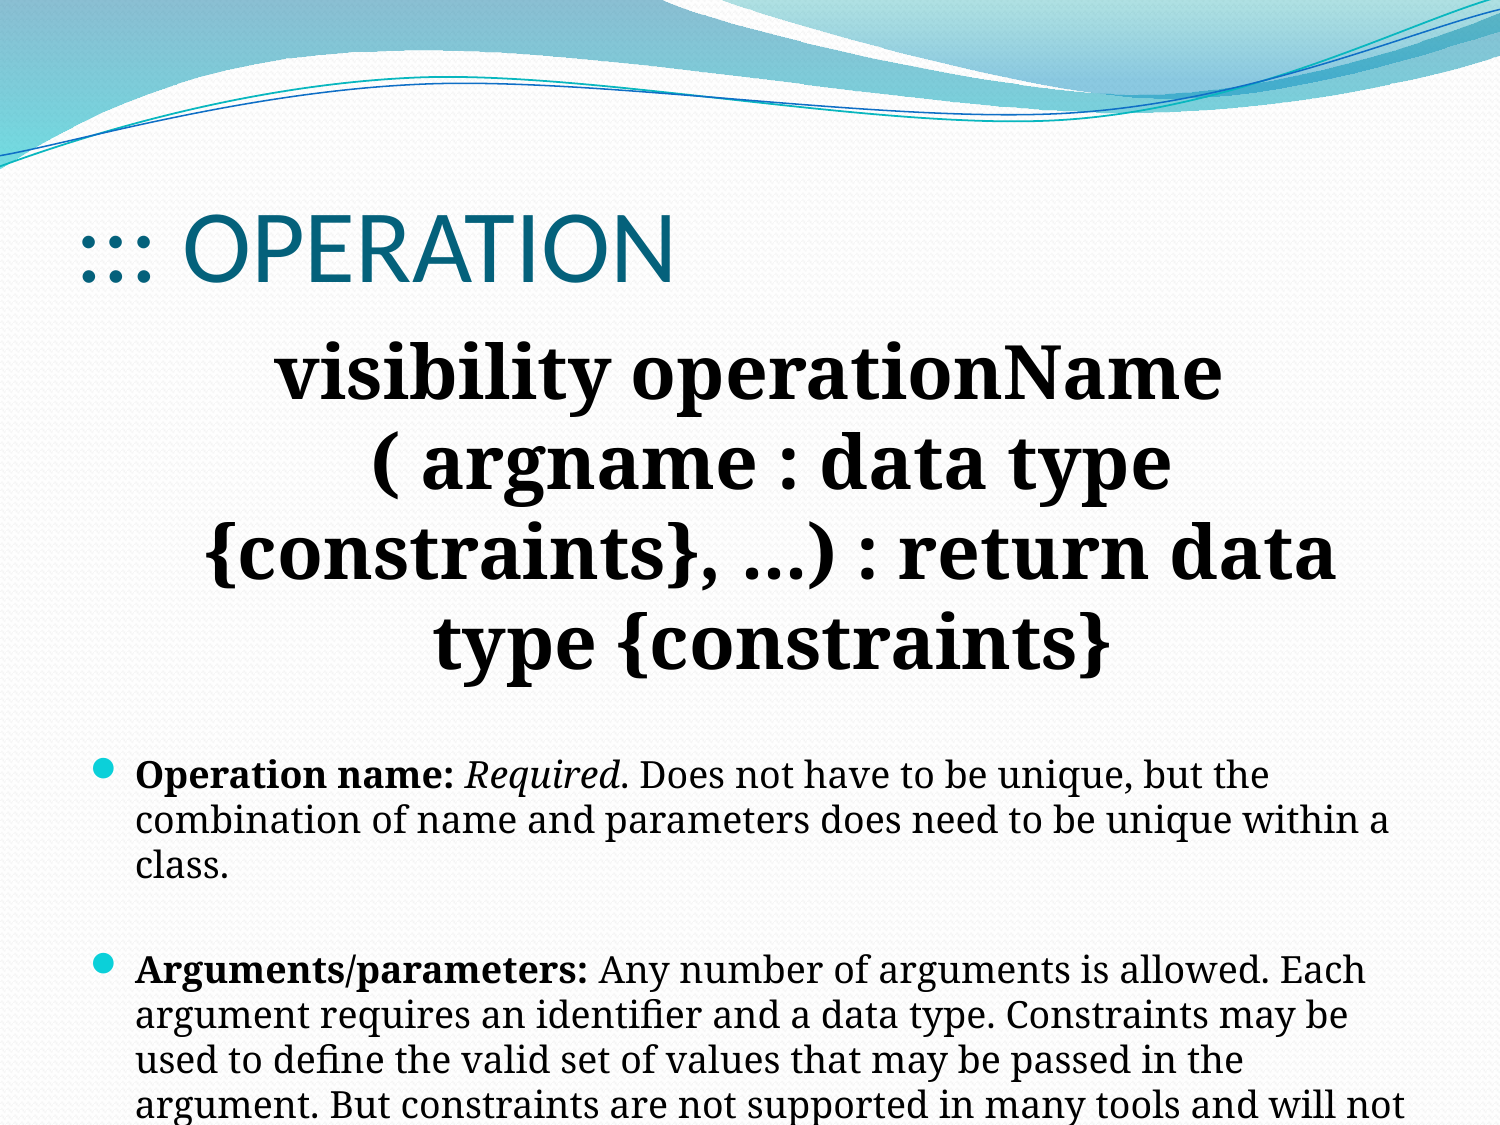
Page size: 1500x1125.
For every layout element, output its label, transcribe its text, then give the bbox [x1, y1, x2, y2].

list visibility operationName ( argname : data type {constraints}, ...) : return data type {constraints} Operation name: Required. Does not have to be unique, but the combination of name and parameters does need to be unique within a class. Arguments/parameters: Any number of arguments is allowed. Each argument requires an identifier and a data type. Constraints may be used to define the valid set of values that may be passed in the argument. But constraints are not supported in many tools and will not be reflected in the code for the operation, at least not at this point. [75, 317, 1425, 1063]
title ::: OPERATION [75, 115, 1425, 304]
